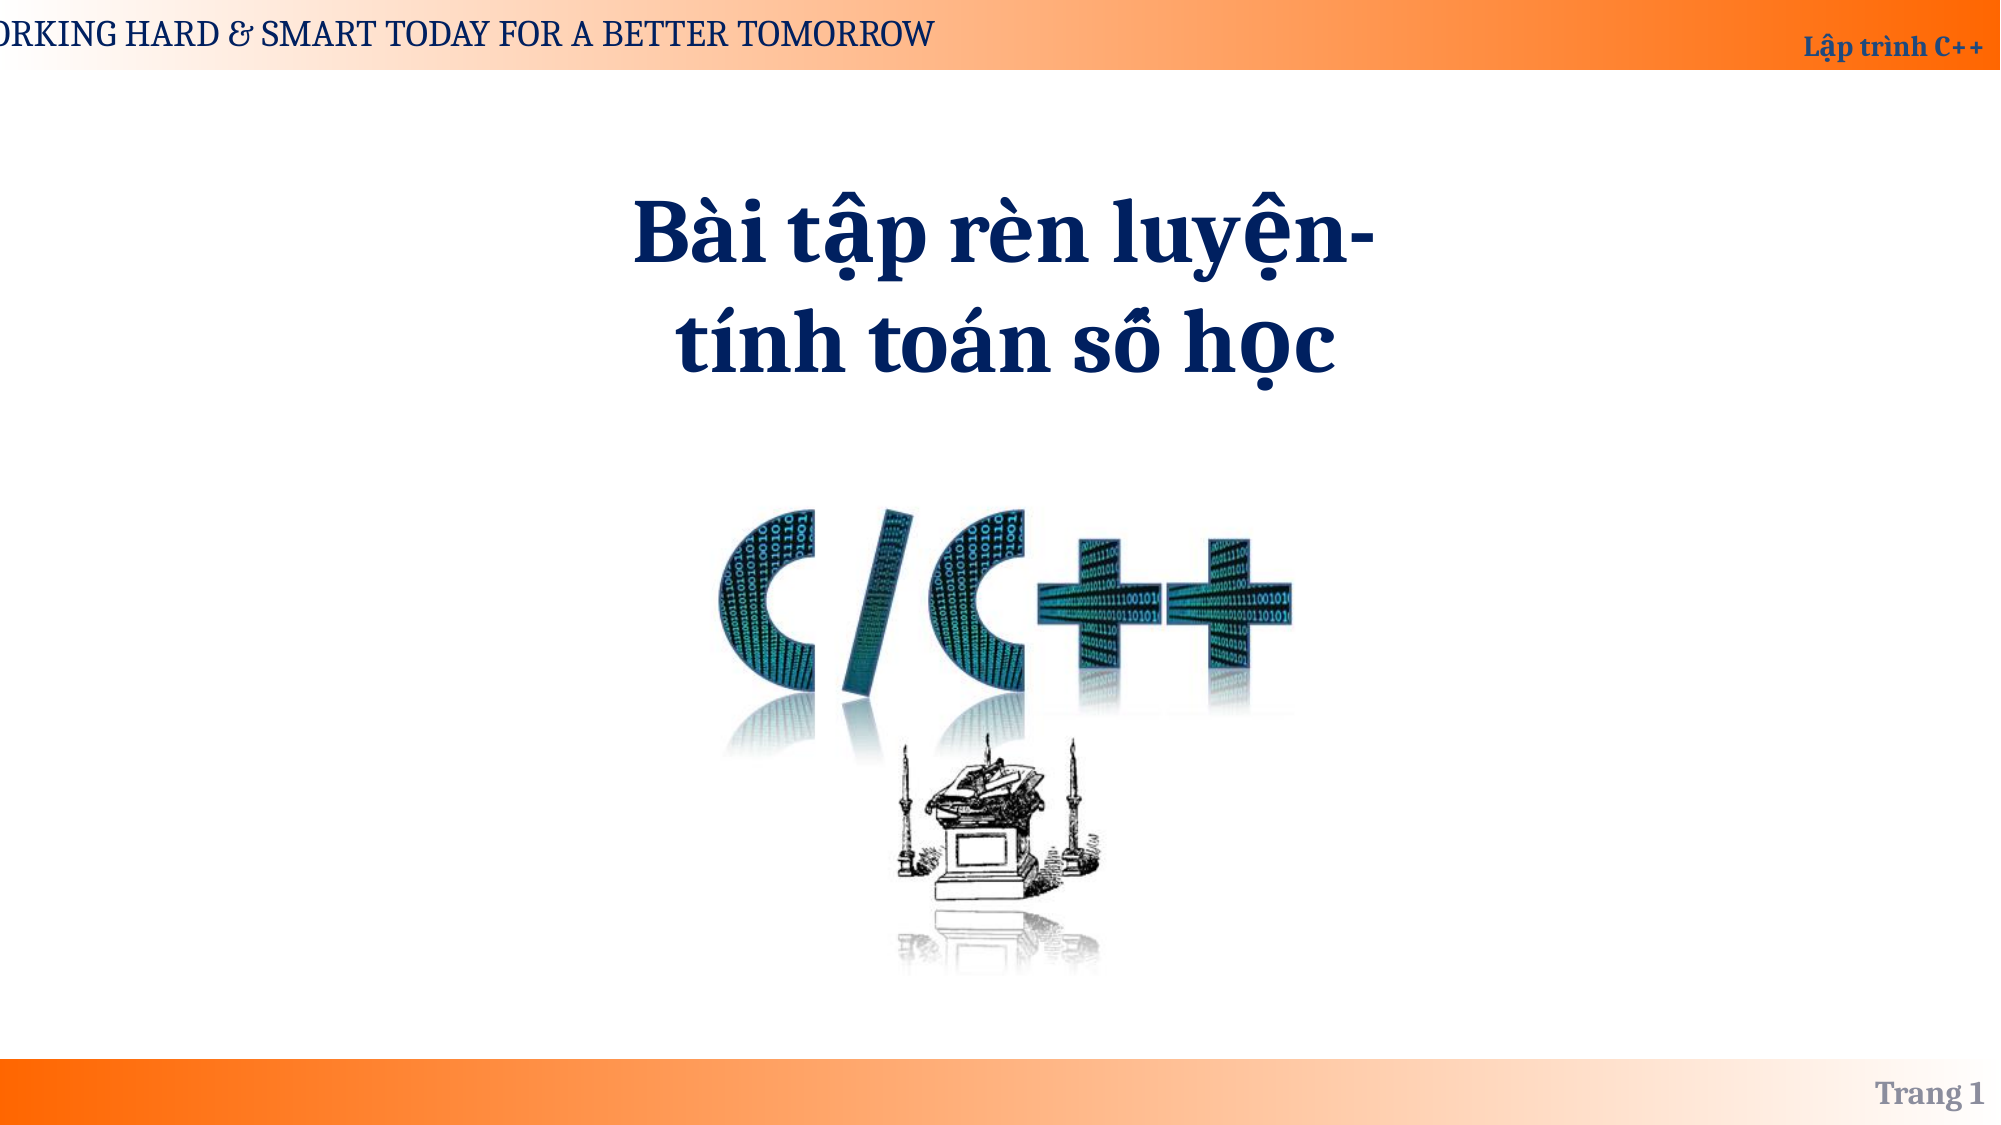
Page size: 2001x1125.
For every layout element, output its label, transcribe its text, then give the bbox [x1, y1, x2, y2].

slide_number Trang 1 [1533, 1060, 2000, 1121]
text_box Bài tập rèn luyện- tính toán số học [411, 124, 1600, 438]
slide_number Trang 2 [1609, 0, 1613, 70]
picture [690, 486, 1310, 998]
